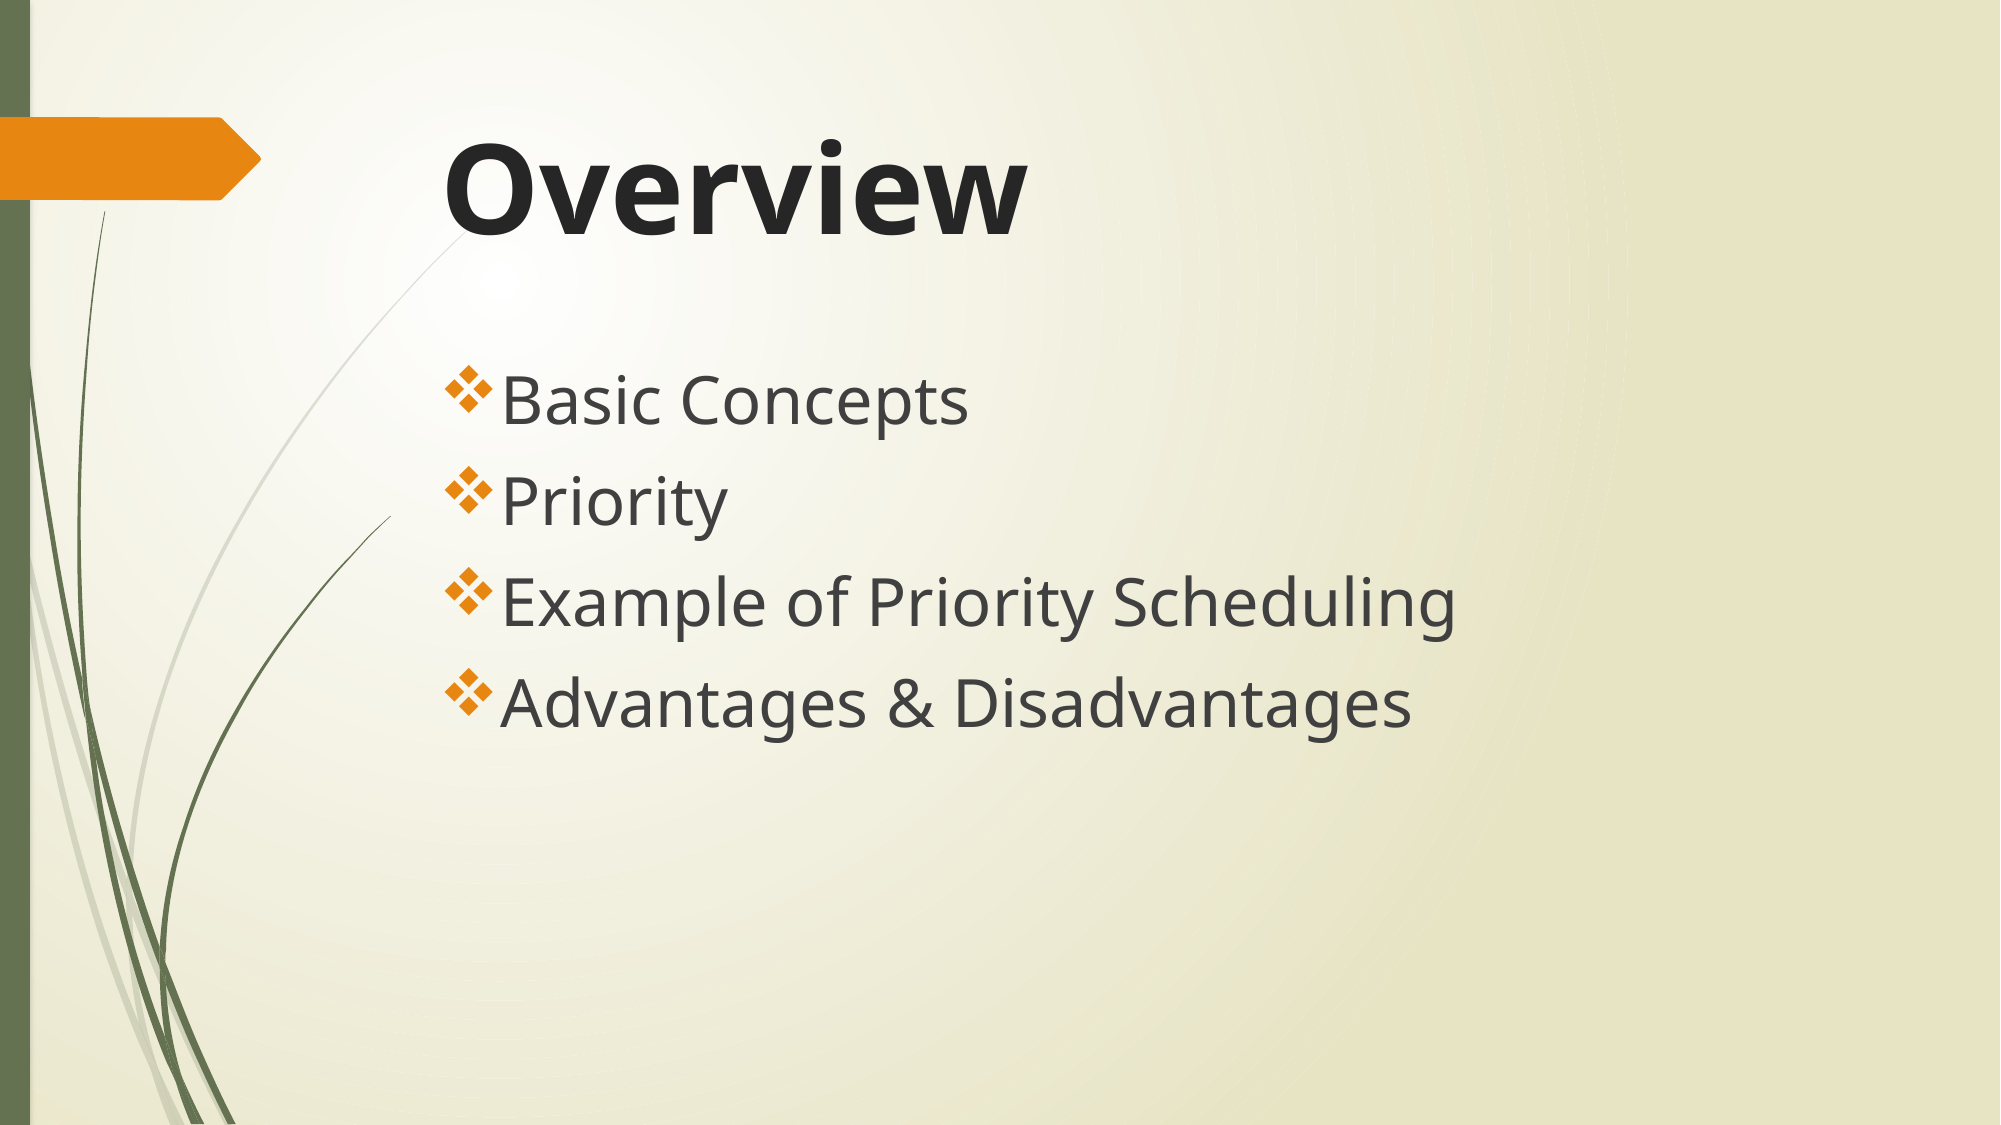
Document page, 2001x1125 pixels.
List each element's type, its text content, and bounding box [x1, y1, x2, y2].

list Basic Concepts Priority Example of Priority Scheduling Advantages & Disadvantages [424, 350, 1888, 970]
title Overview [425, 102, 1888, 313]
